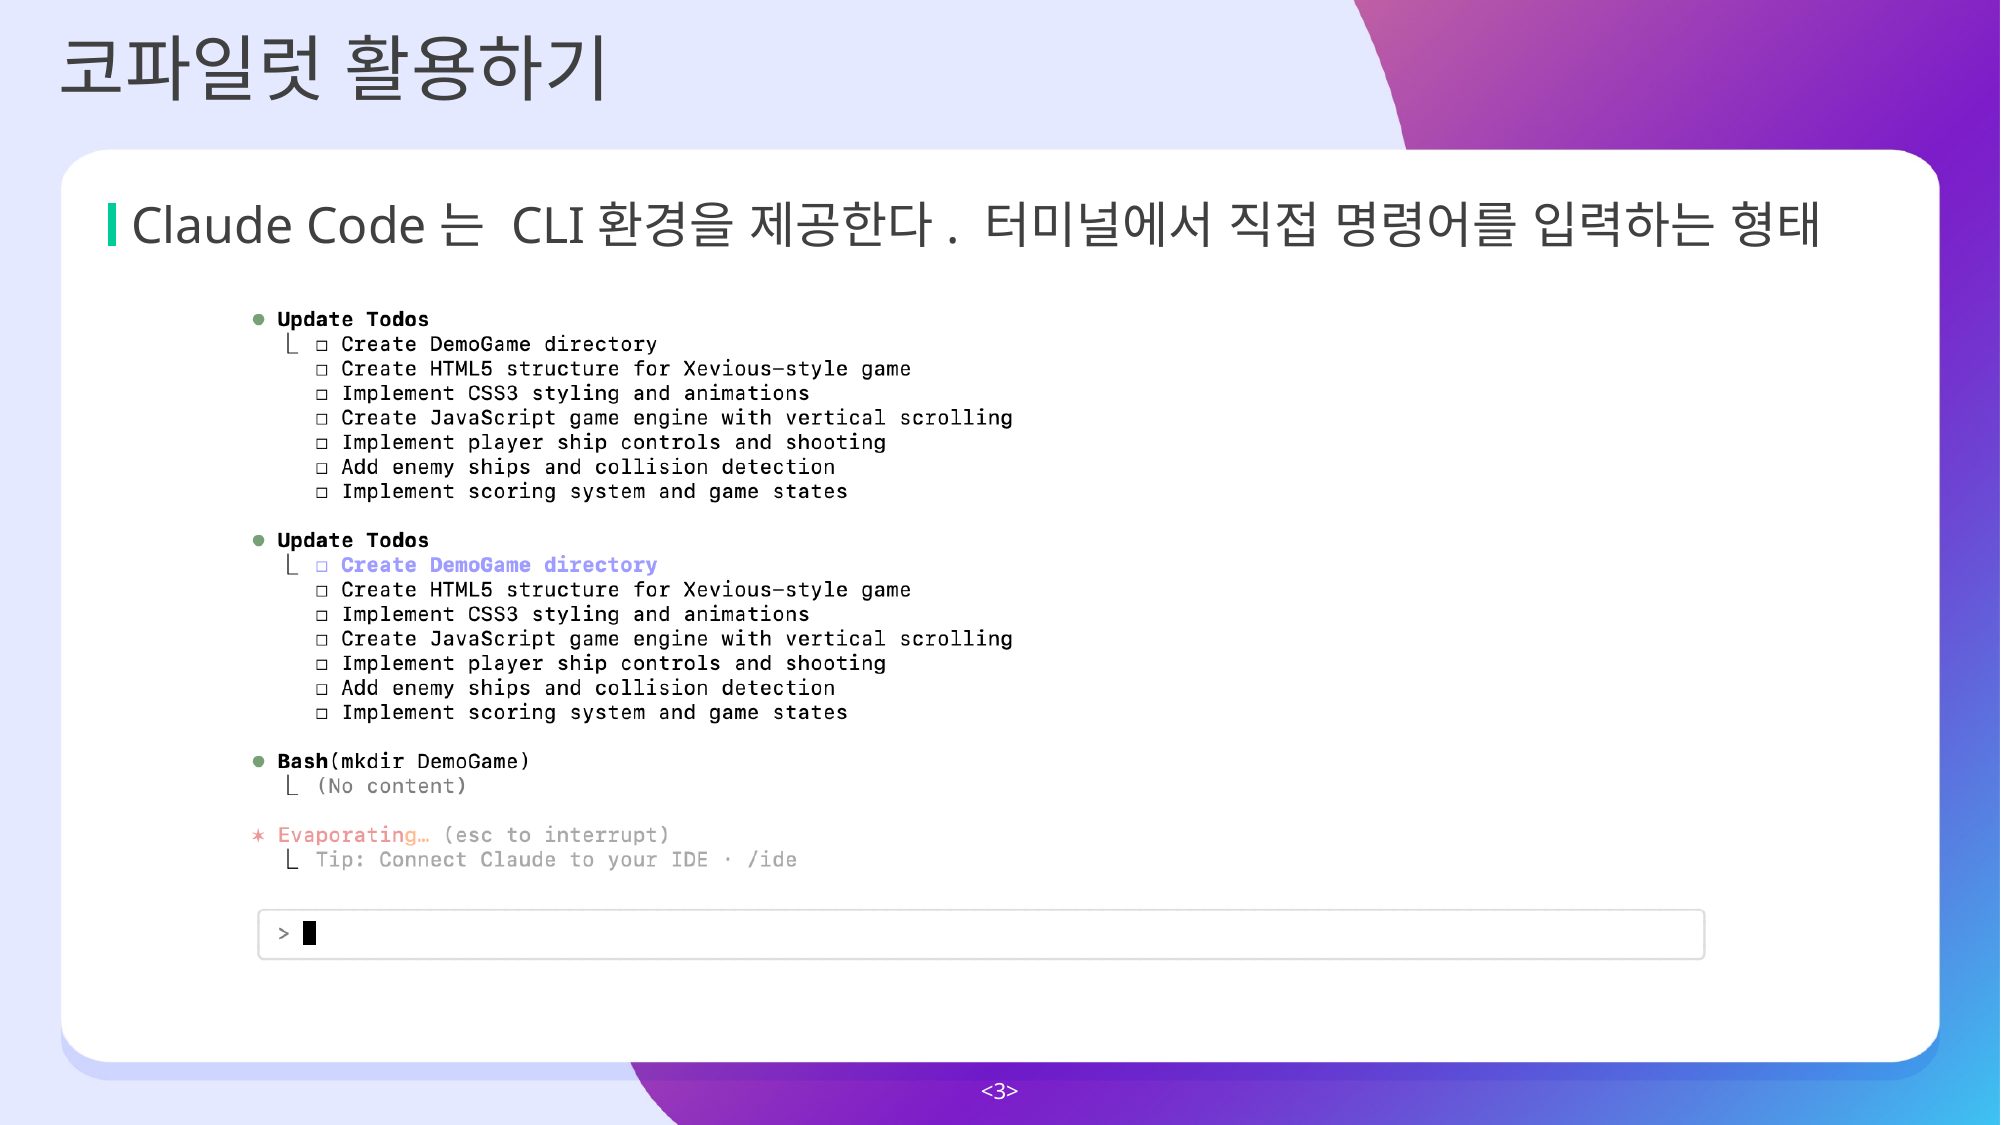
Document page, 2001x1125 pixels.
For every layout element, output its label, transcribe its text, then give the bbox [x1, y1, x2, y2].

picture [0, 0, 2000, 1125]
text_box 코파일럿 활용하기 [38, 23, 1764, 241]
text_box Claude Code는 CLI환경을 제공한다. 터미널에서 직접 명령어를 입력하는 형태 [87, 189, 1914, 1036]
